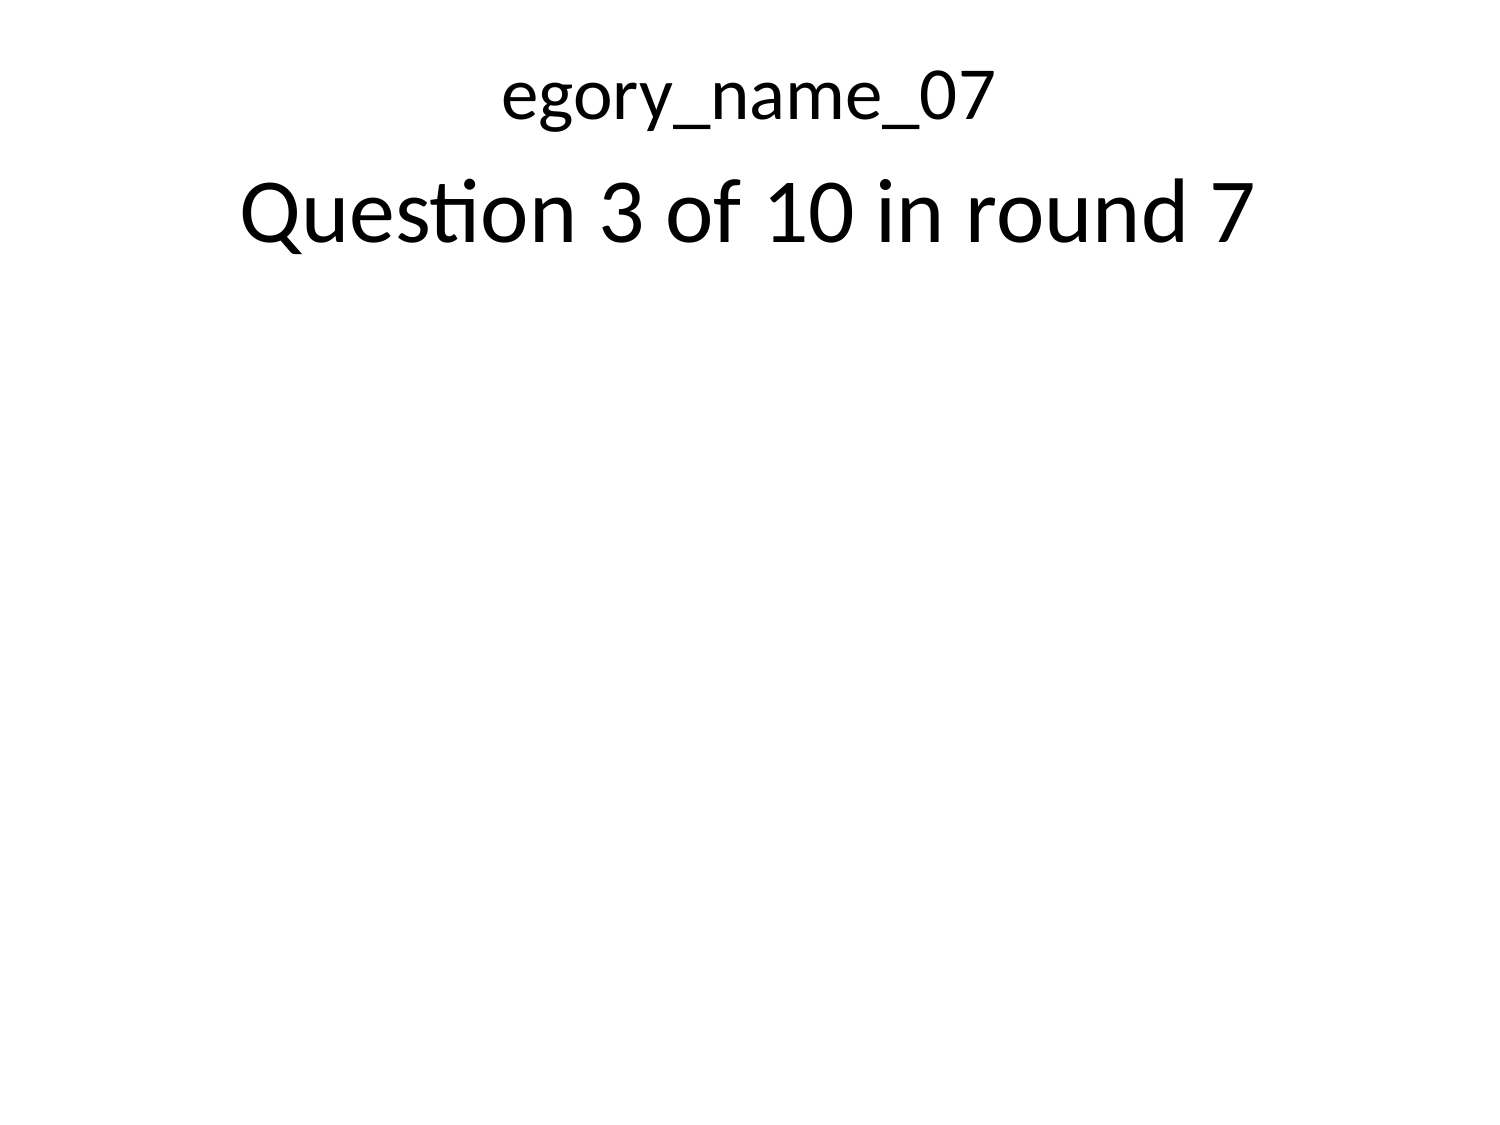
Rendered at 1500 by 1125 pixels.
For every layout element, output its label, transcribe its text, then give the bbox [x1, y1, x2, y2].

text_box Question 3 of 10 in round 7 [35, 143, 1463, 765]
text_box egory_name_07 [35, 37, 1463, 143]
